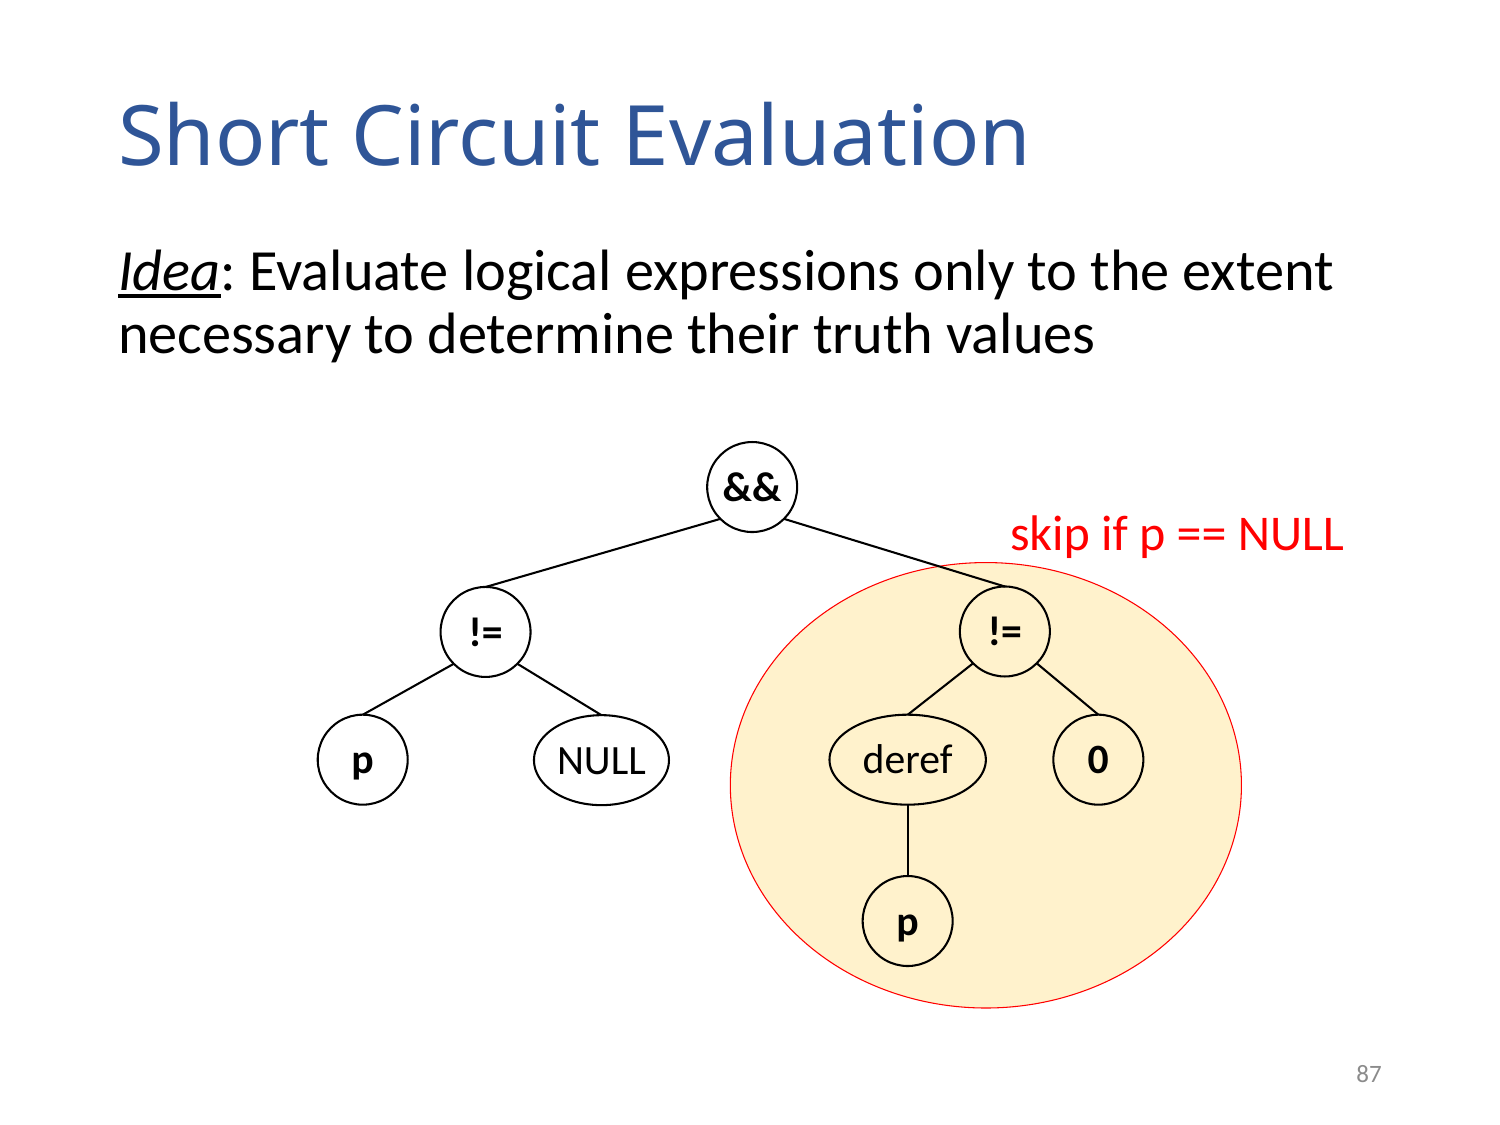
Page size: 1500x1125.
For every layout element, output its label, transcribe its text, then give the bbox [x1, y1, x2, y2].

text_box && [706, 441, 798, 533]
text_box deref [828, 714, 987, 806]
slide_number 87 [1059, 1042, 1397, 1103]
text_box NULL [533, 714, 670, 806]
text_box != [959, 585, 1051, 678]
text_box skip if p == NULL [995, 493, 1360, 569]
text_box p [317, 714, 409, 806]
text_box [1036, 663, 1099, 715]
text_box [783, 518, 1005, 587]
title Short Circuit Evaluation [103, 59, 1397, 218]
text_box [729, 569, 1242, 1009]
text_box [362, 663, 454, 715]
text_box != [440, 586, 532, 678]
list Idea: Evaluate logical expressions only to the extent necessary to determine their truth values [103, 232, 1397, 475]
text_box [517, 663, 602, 716]
text_box p [862, 875, 954, 967]
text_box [485, 518, 721, 587]
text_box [907, 663, 974, 715]
text_box 0 [1052, 714, 1144, 806]
